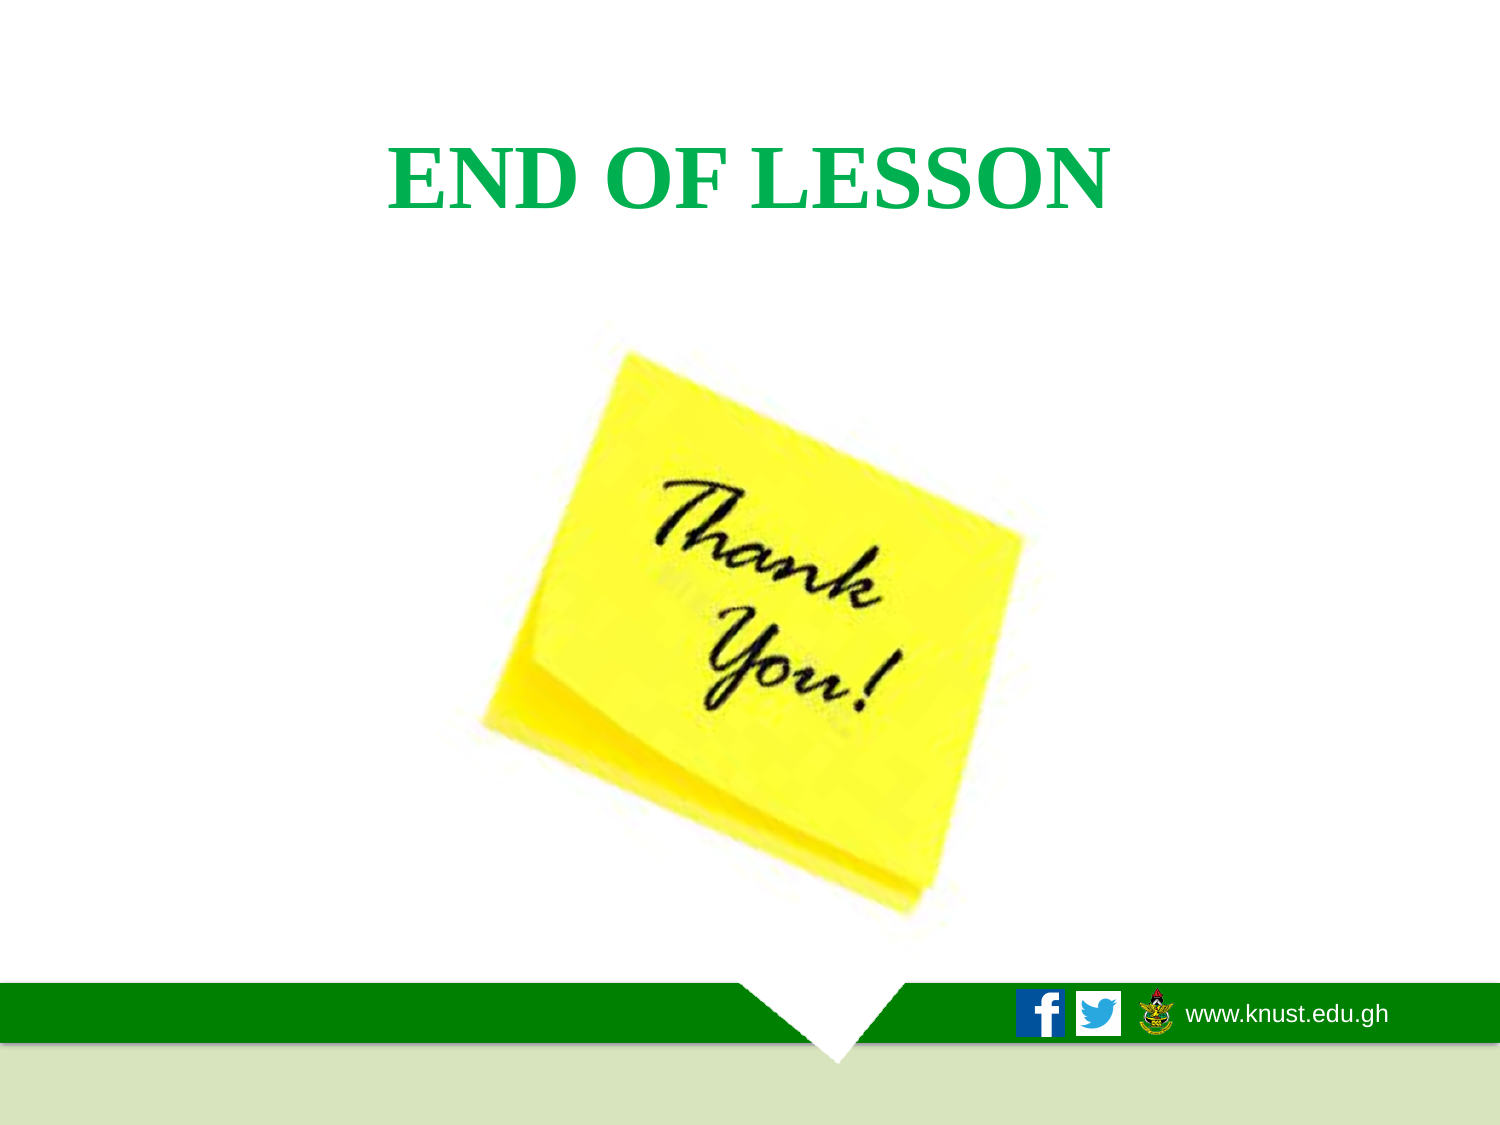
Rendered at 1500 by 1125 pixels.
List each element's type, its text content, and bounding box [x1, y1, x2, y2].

picture [1139, 987, 1174, 1035]
picture [1076, 991, 1121, 1036]
title END OF LESSON [103, 0, 1397, 248]
picture [1016, 989, 1065, 1037]
picture [337, 222, 1191, 1063]
